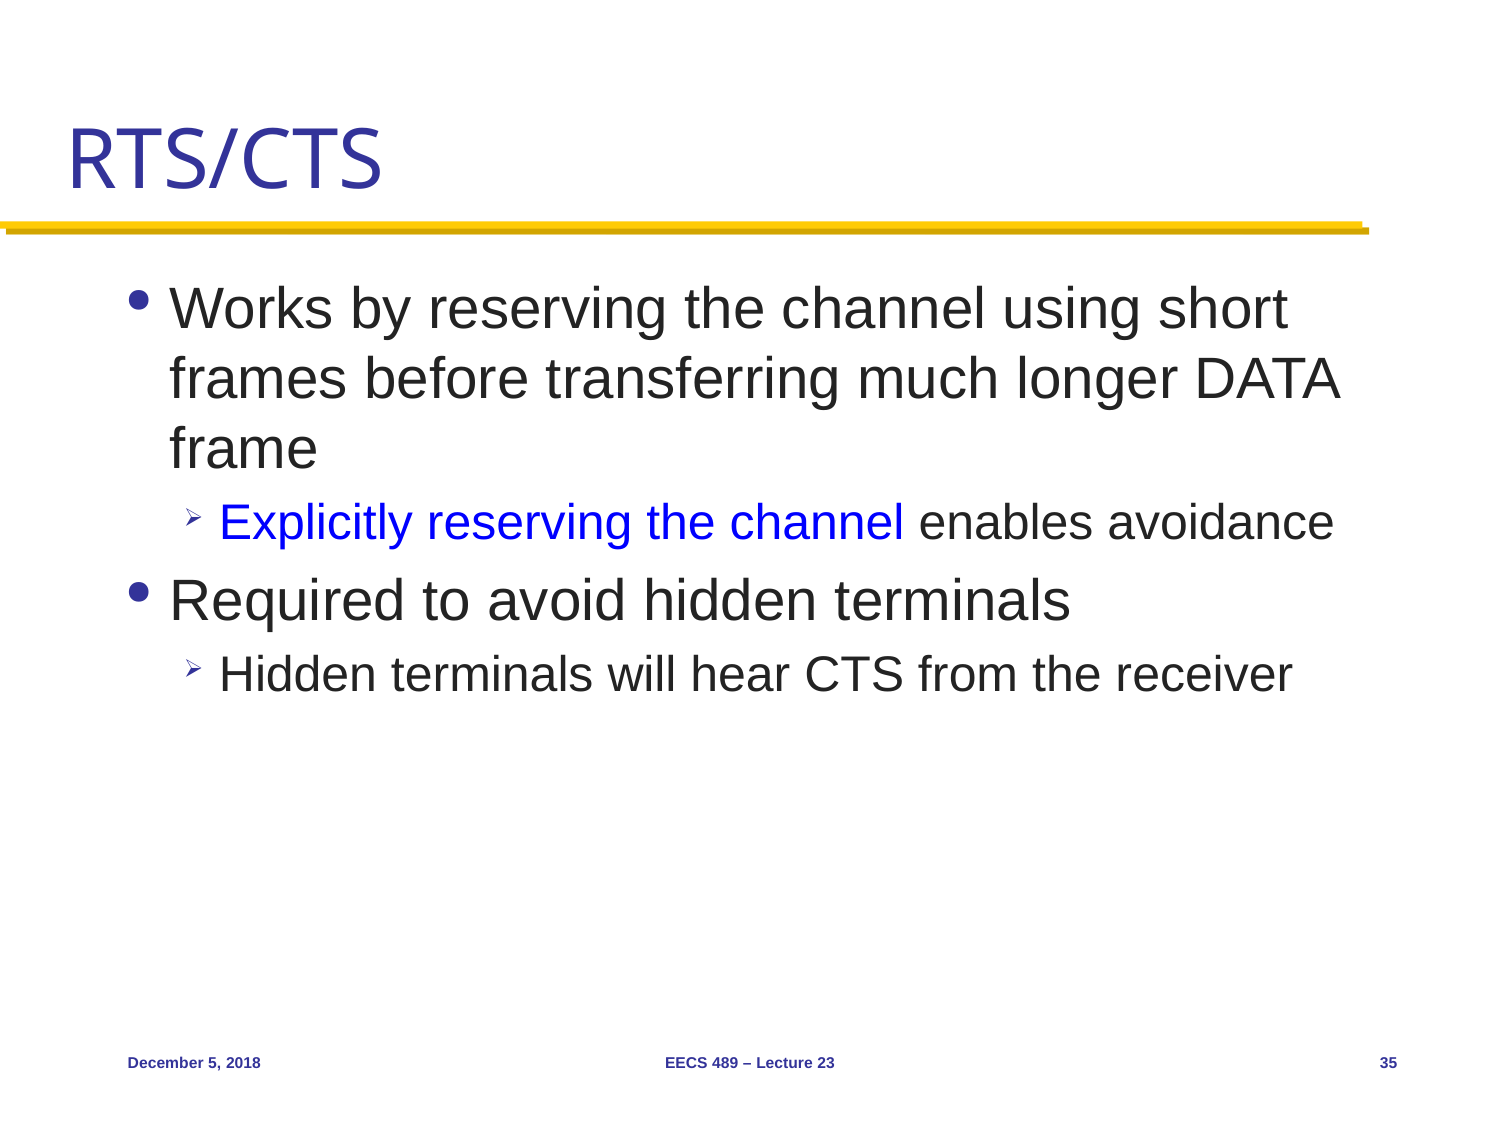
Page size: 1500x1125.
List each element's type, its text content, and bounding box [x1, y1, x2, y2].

footer EECS 489 – Lecture 23 [512, 1024, 988, 1101]
list Works by reserving the channel using short frames before transferring much longer DATA frame Explicitly reserving the channel enables avoidance Required to avoid hidden terminals Hidden terminals will hear CTS from the receiver [112, 262, 1413, 988]
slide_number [112, 1024, 426, 1101]
slide_number 35 [1312, 1024, 1413, 1101]
title RTS/CTS [49, 24, 1451, 213]
